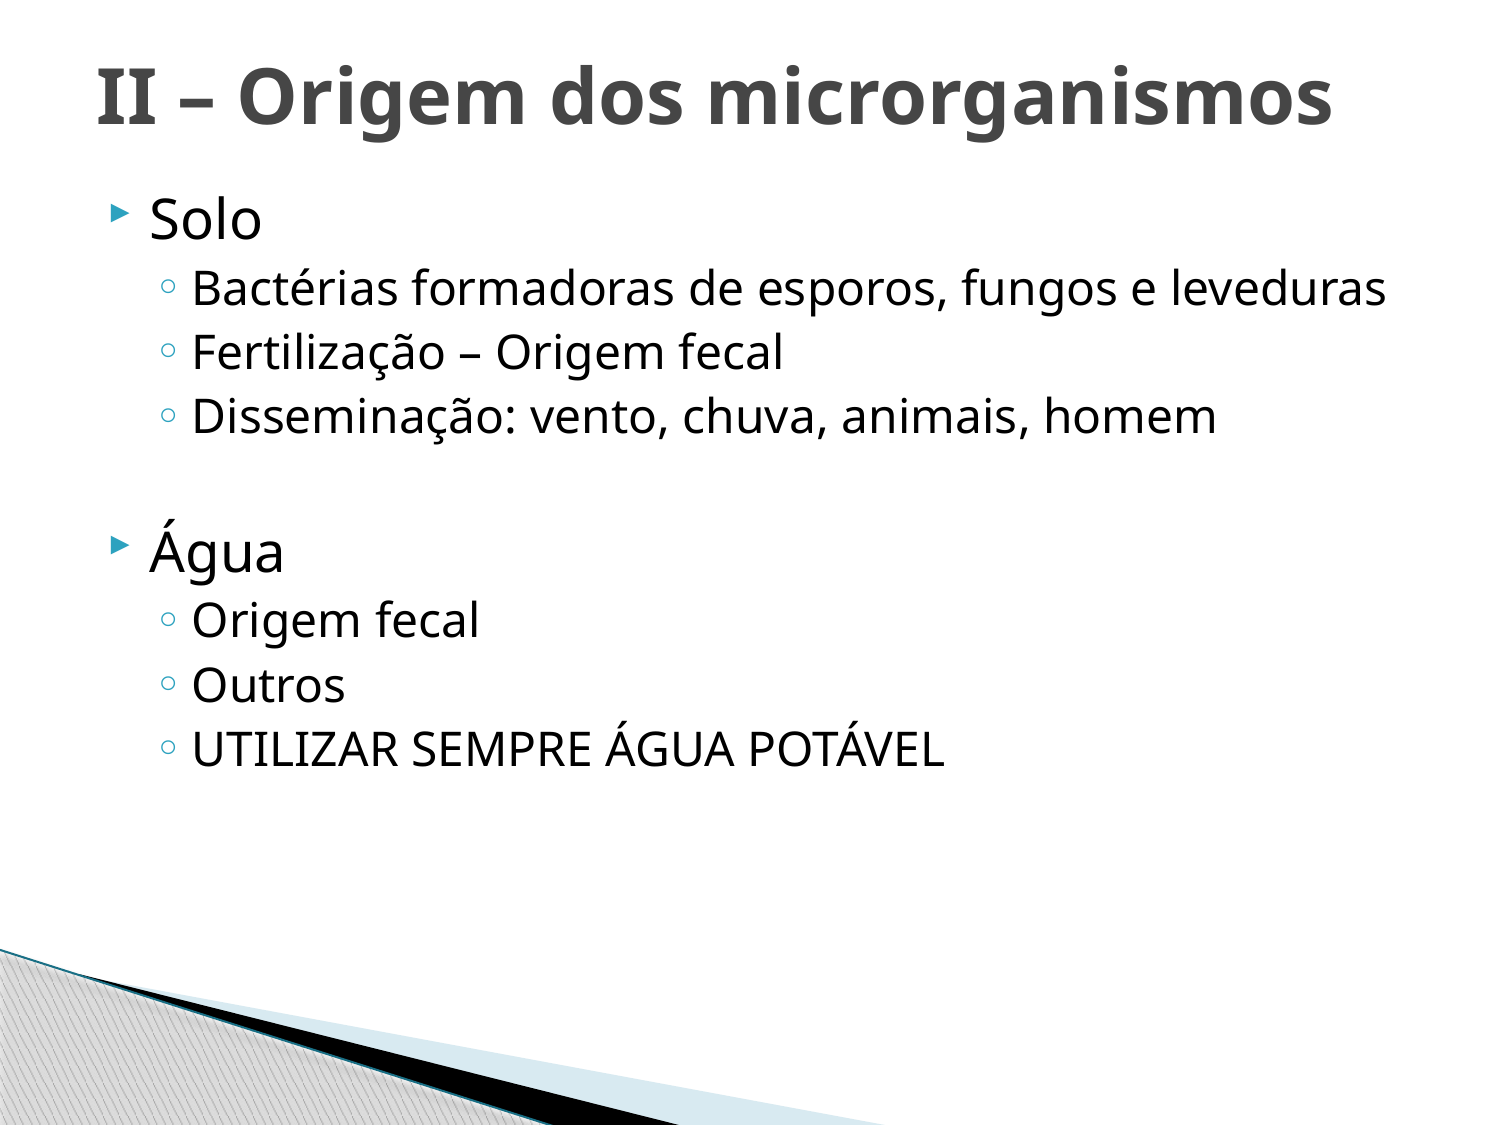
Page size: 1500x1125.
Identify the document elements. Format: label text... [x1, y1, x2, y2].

list Solo Bactérias formadoras de esporos, fungos e leveduras Fertilização – Origem fecal Disseminação: vento, chuva, animais, homem Água Origem fecal Outros UTILIZAR SEMPRE ÁGUA POTÁVEL [75, 175, 1425, 1005]
title II – Origem dos microrganismos [82, 0, 1432, 188]
